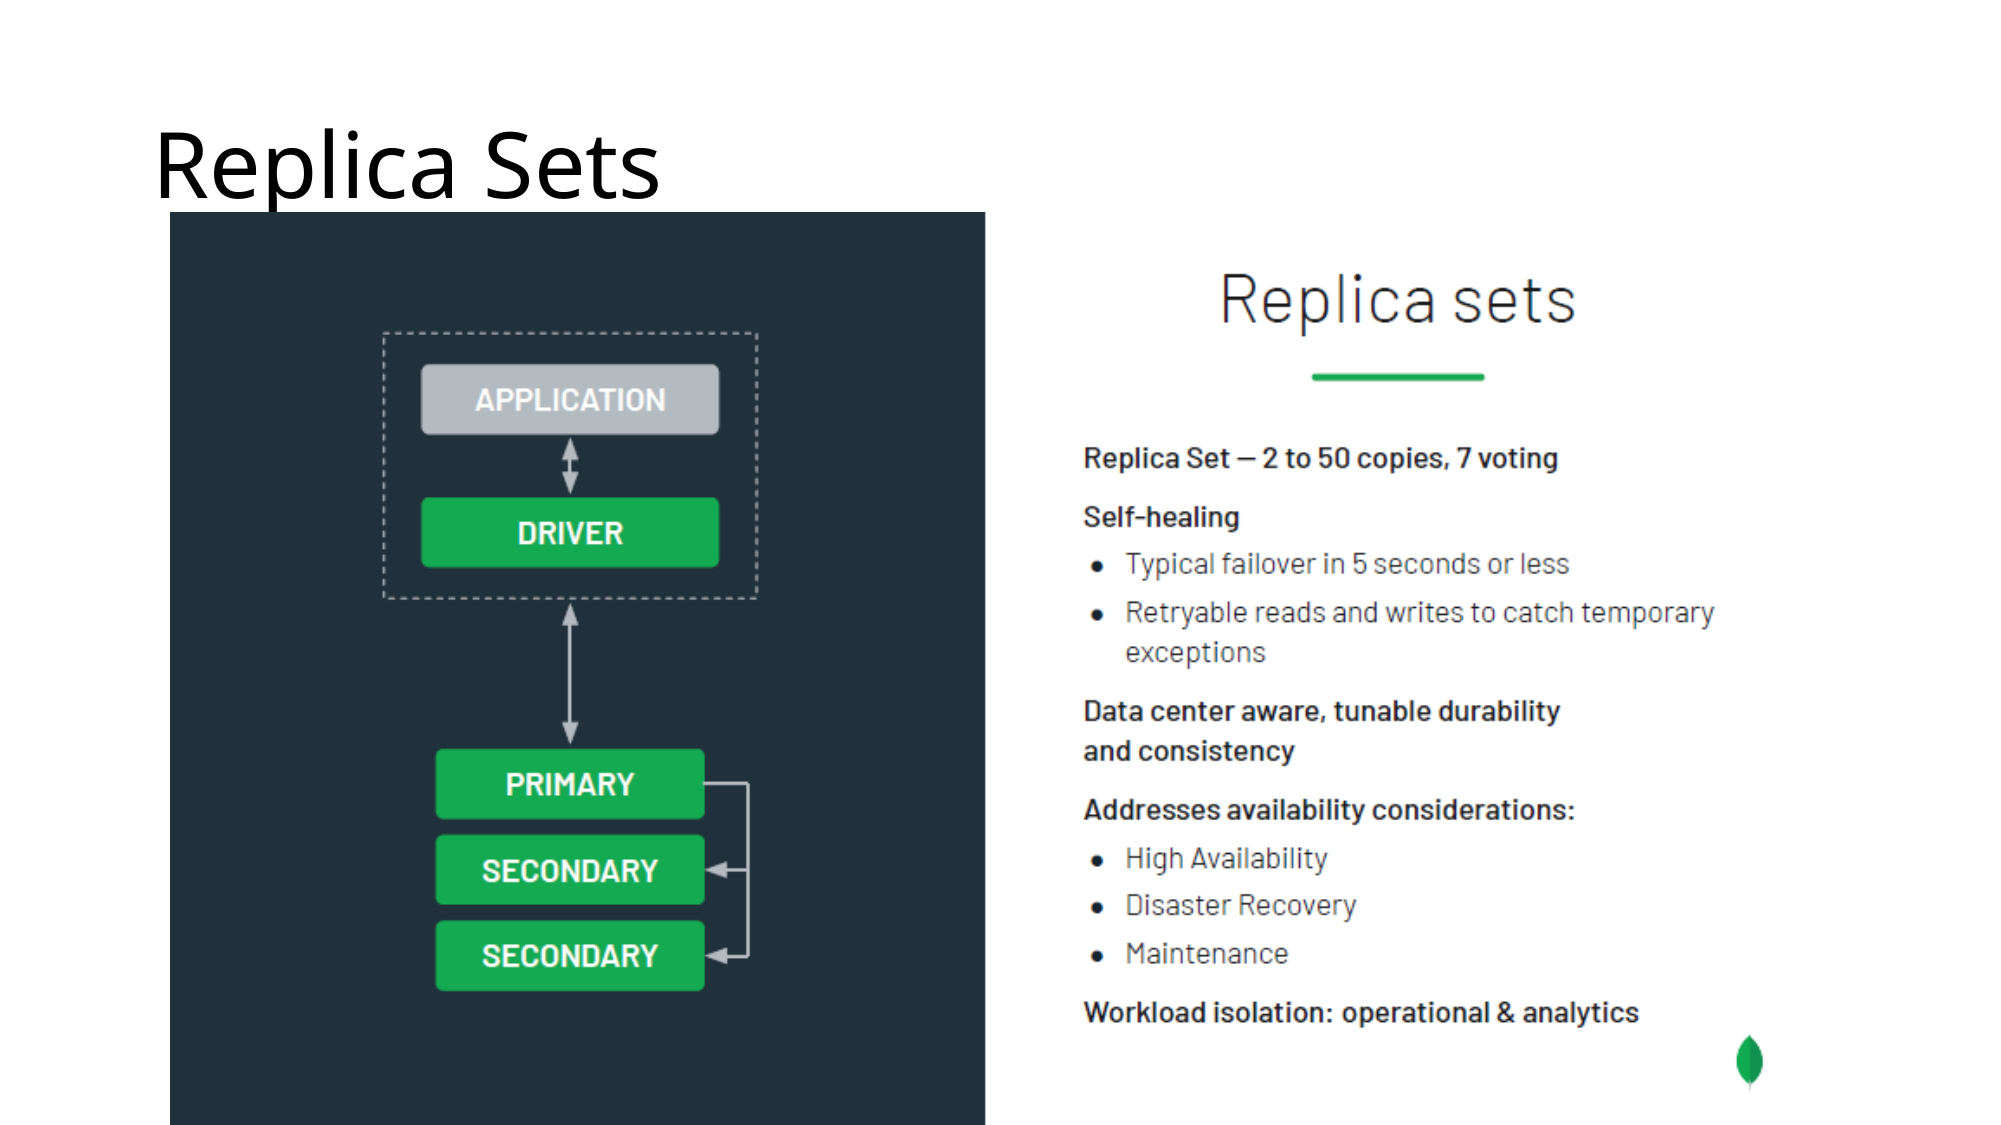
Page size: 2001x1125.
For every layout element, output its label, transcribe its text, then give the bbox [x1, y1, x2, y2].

title Replica Sets [137, 59, 1863, 278]
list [170, 212, 1796, 1125]
